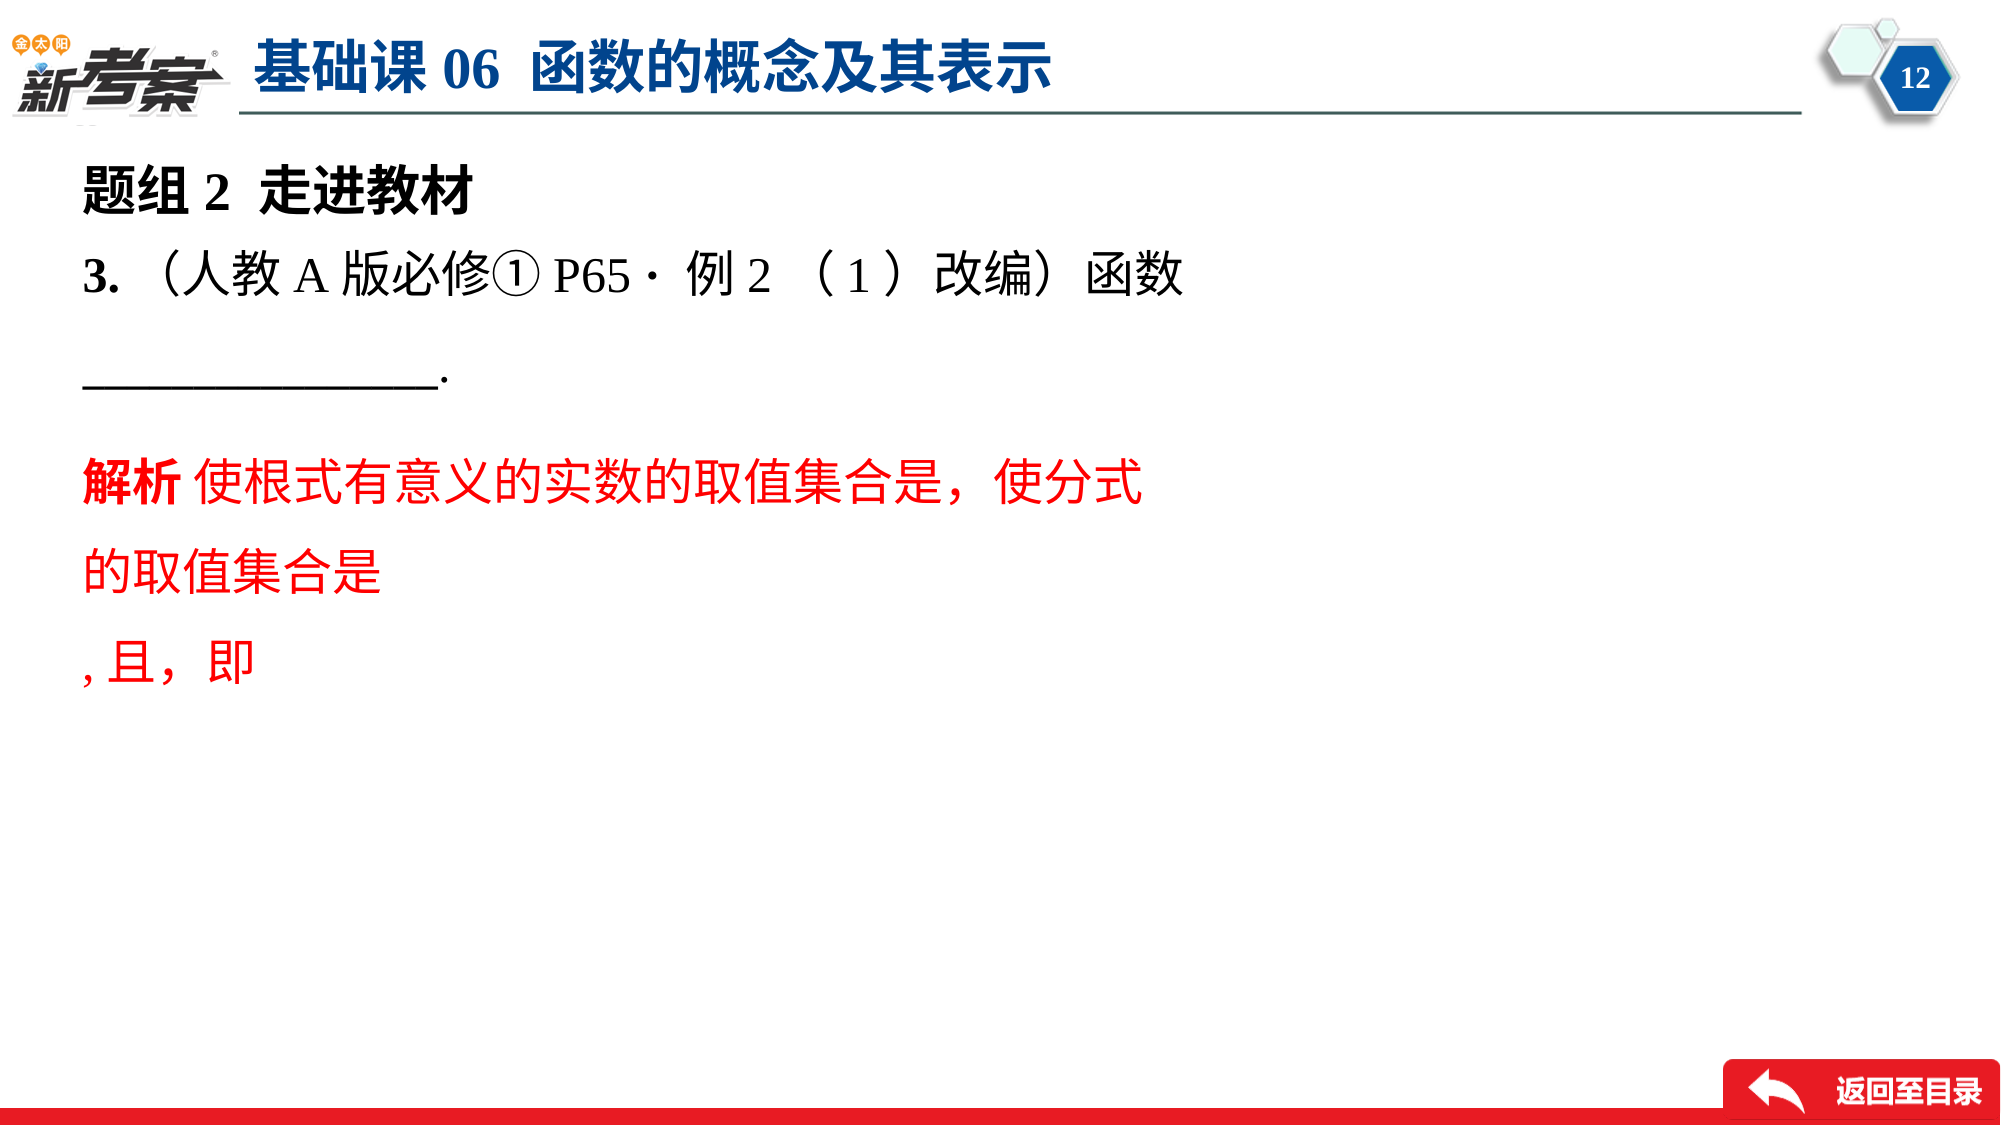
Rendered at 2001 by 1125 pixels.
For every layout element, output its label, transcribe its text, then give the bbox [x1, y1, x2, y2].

text_box 题组2 走进教材 [82, 124, 1917, 280]
picture [0, 0, 2001, 1125]
